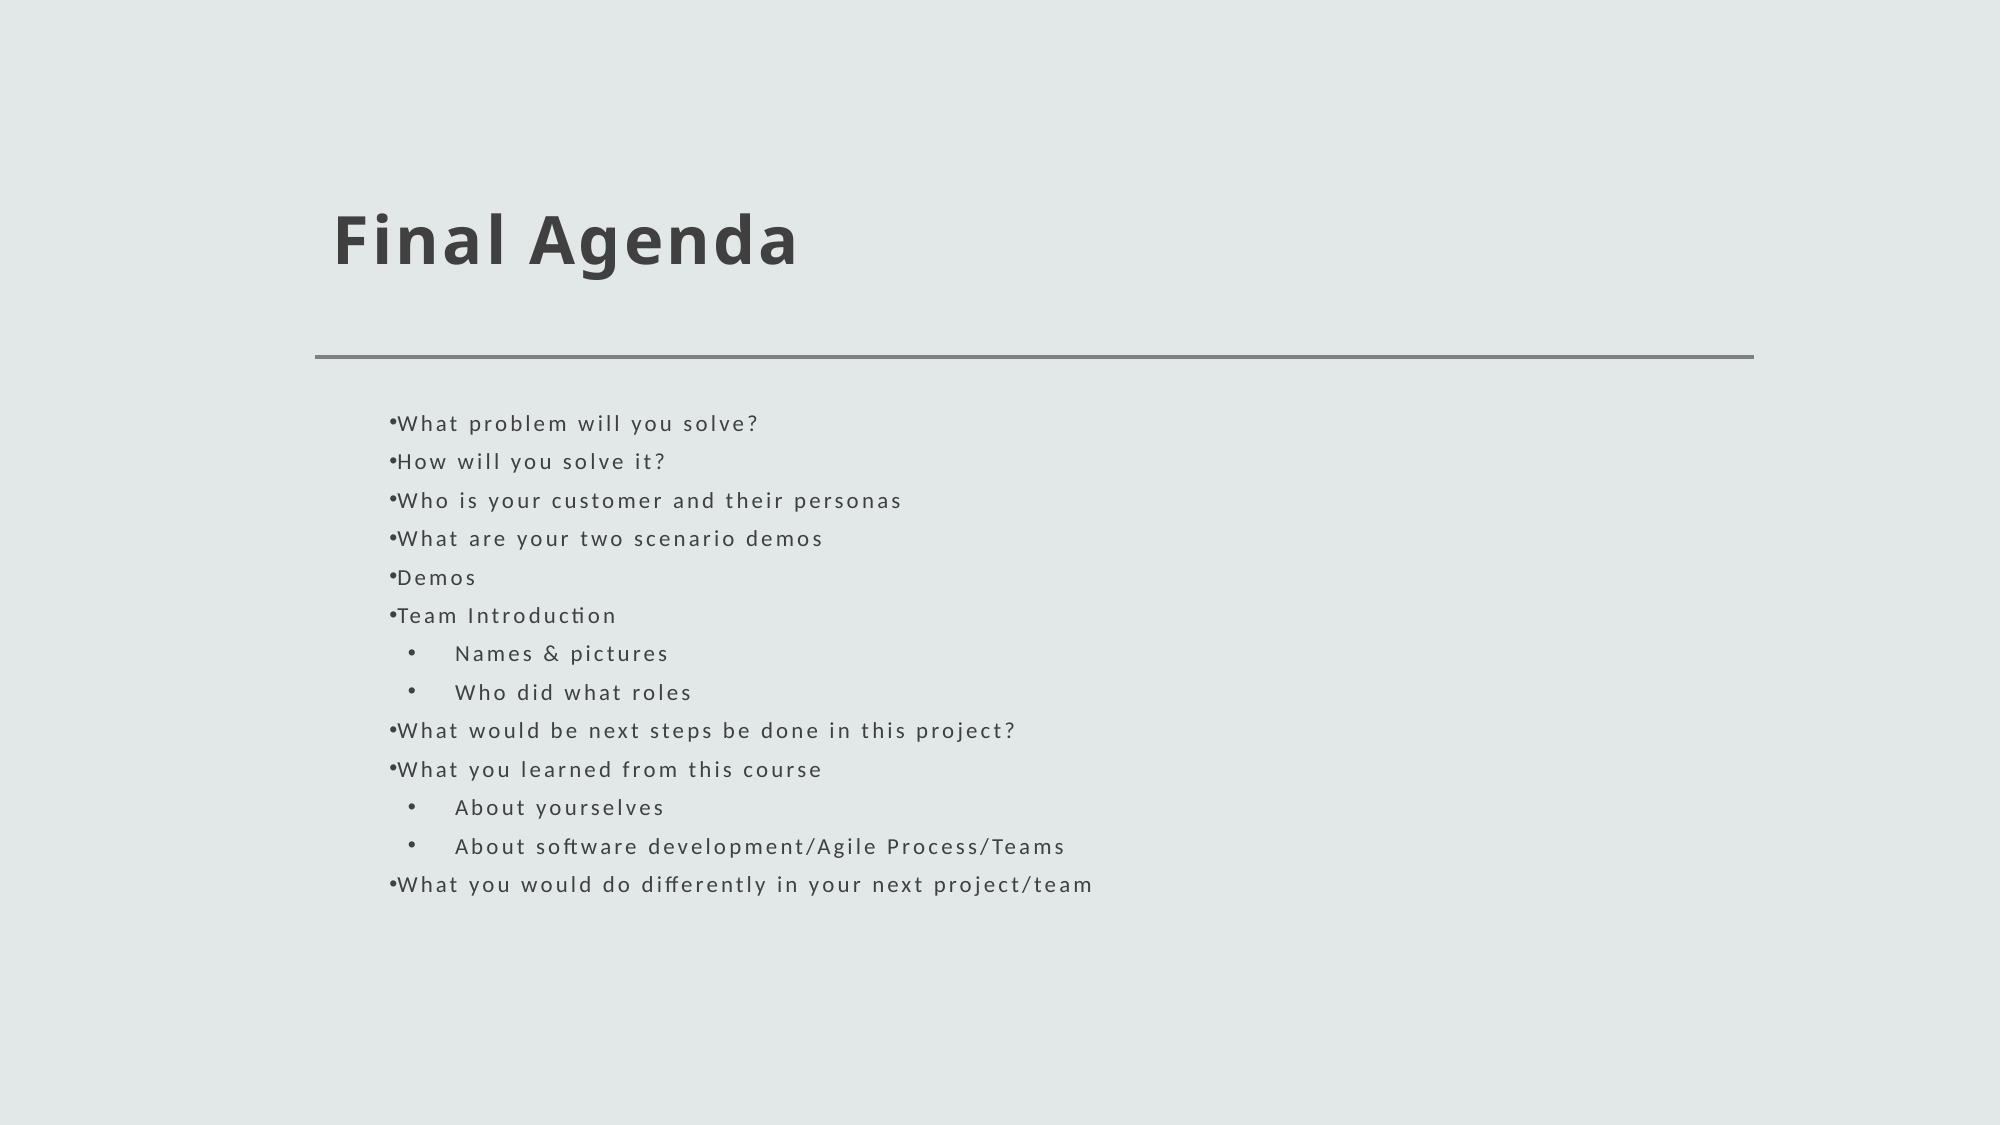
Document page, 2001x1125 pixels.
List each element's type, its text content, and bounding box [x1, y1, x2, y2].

title Final Agenda [315, 72, 1754, 294]
list What problem will you solve? How will you solve it? Who is your customer and their personas What are your two scenario demos Demos Team Introduction Names & pictures Who did what roles What would be next steps be done in this project? What you learned from this course About yourselves About software development/Agile Process/Teams What you would do differently in your next project/team [315, 379, 1754, 979]
